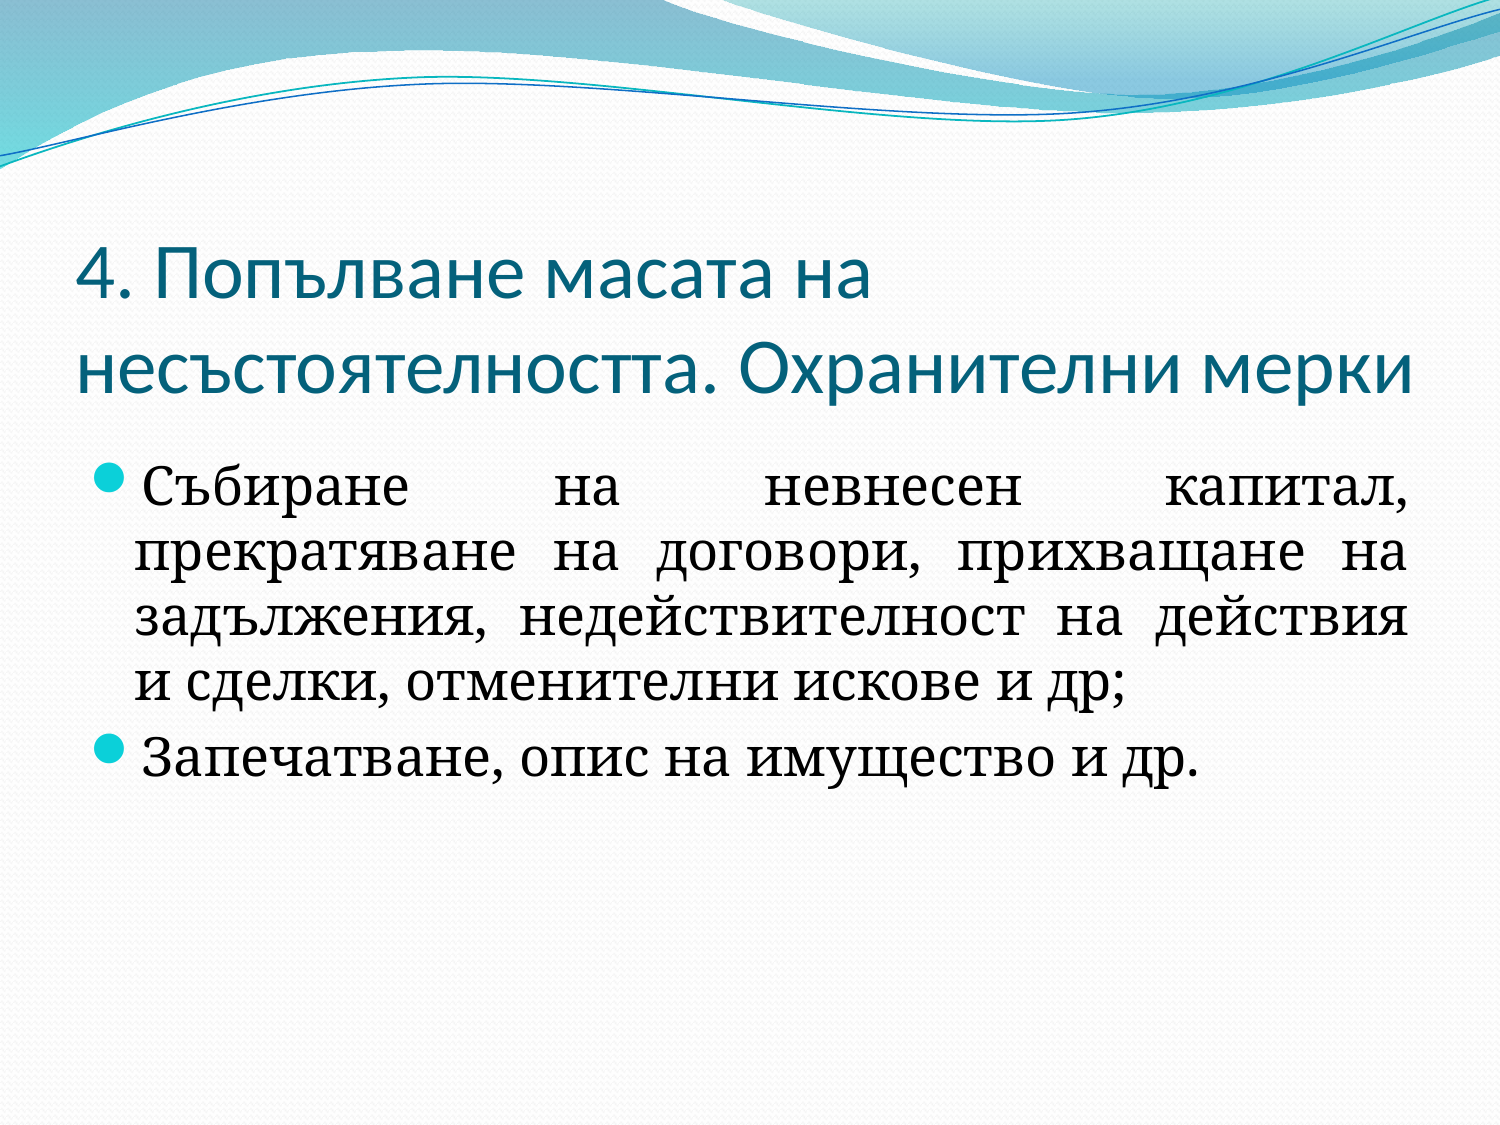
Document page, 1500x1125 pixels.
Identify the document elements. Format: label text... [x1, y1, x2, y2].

title 4. Попълване масата на несъстоятелността. Охранителни мерки [75, 115, 1425, 409]
list Събиране на невнесен капитал, прекратяване на договори, прихващане на задължения, недействителност на действия и сделки, отменителни искове и др; Запечатване, опис на имущество и др. [75, 444, 1425, 1038]
